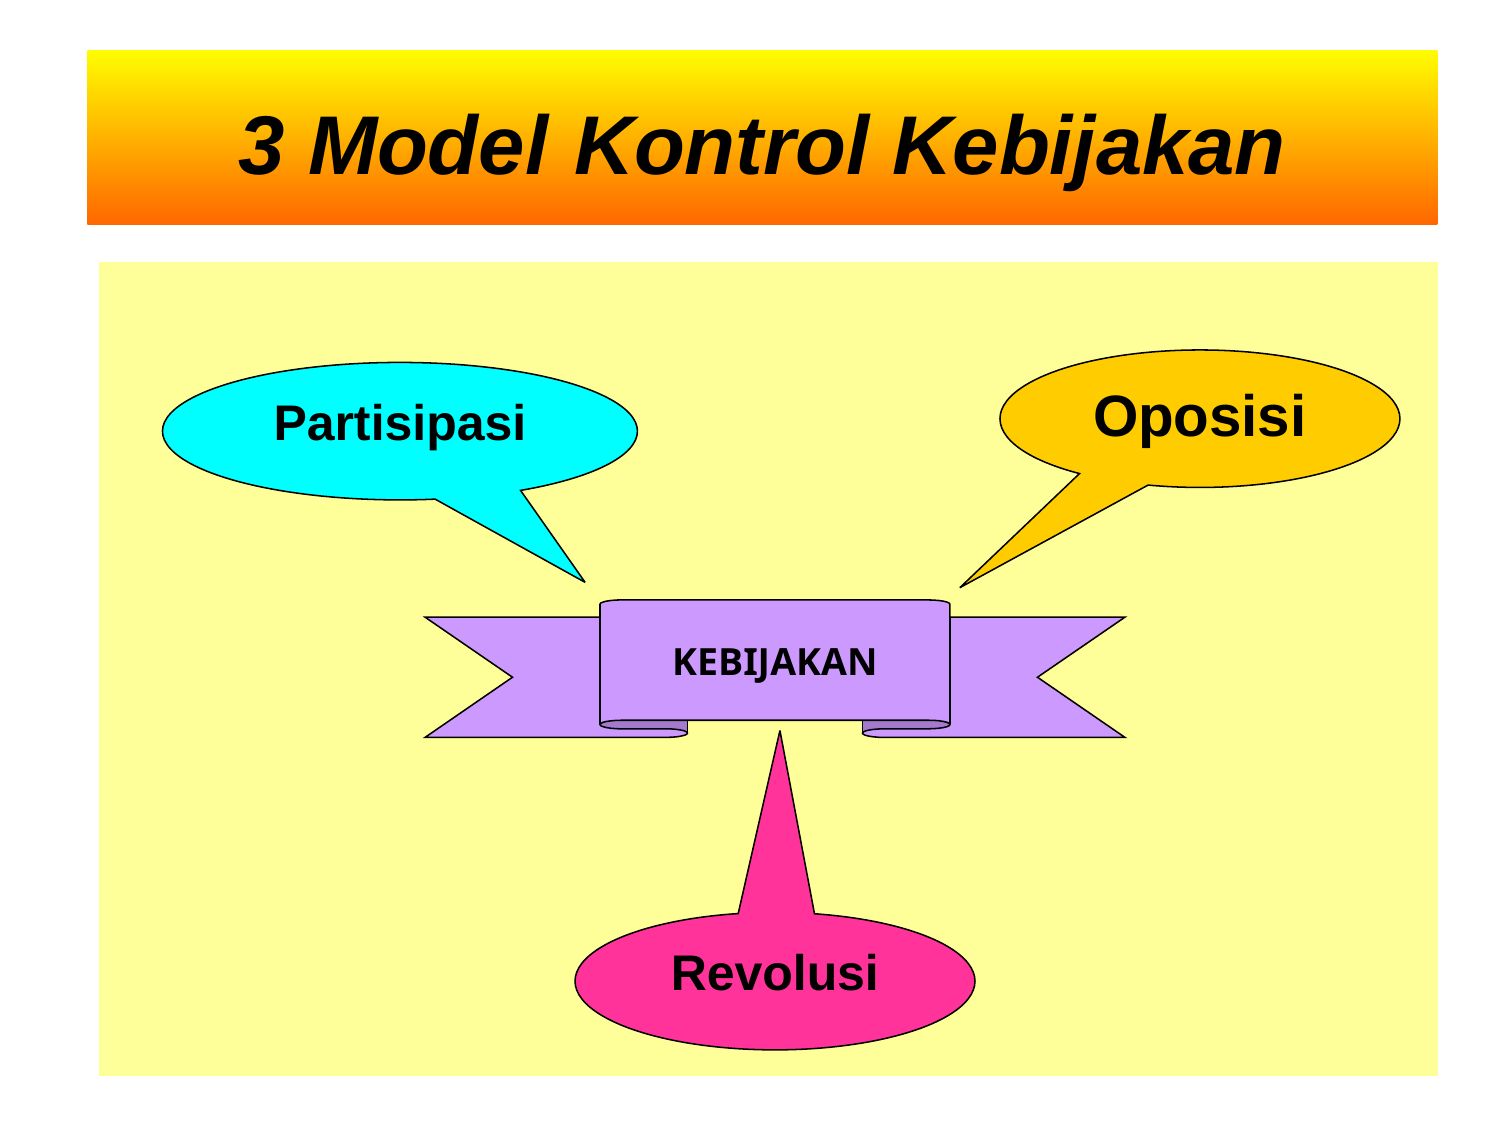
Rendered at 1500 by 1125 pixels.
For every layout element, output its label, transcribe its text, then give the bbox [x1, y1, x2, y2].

text_box KEBIJAKAN [425, 599, 1126, 738]
text_box 3 Model Kontrol Kebijakan [87, 50, 1438, 225]
text_box Oposisi [959, 349, 1400, 588]
text_box [99, 262, 1438, 1075]
text_box Partisipasi [162, 362, 638, 583]
text_box Revolusi [575, 730, 976, 1050]
